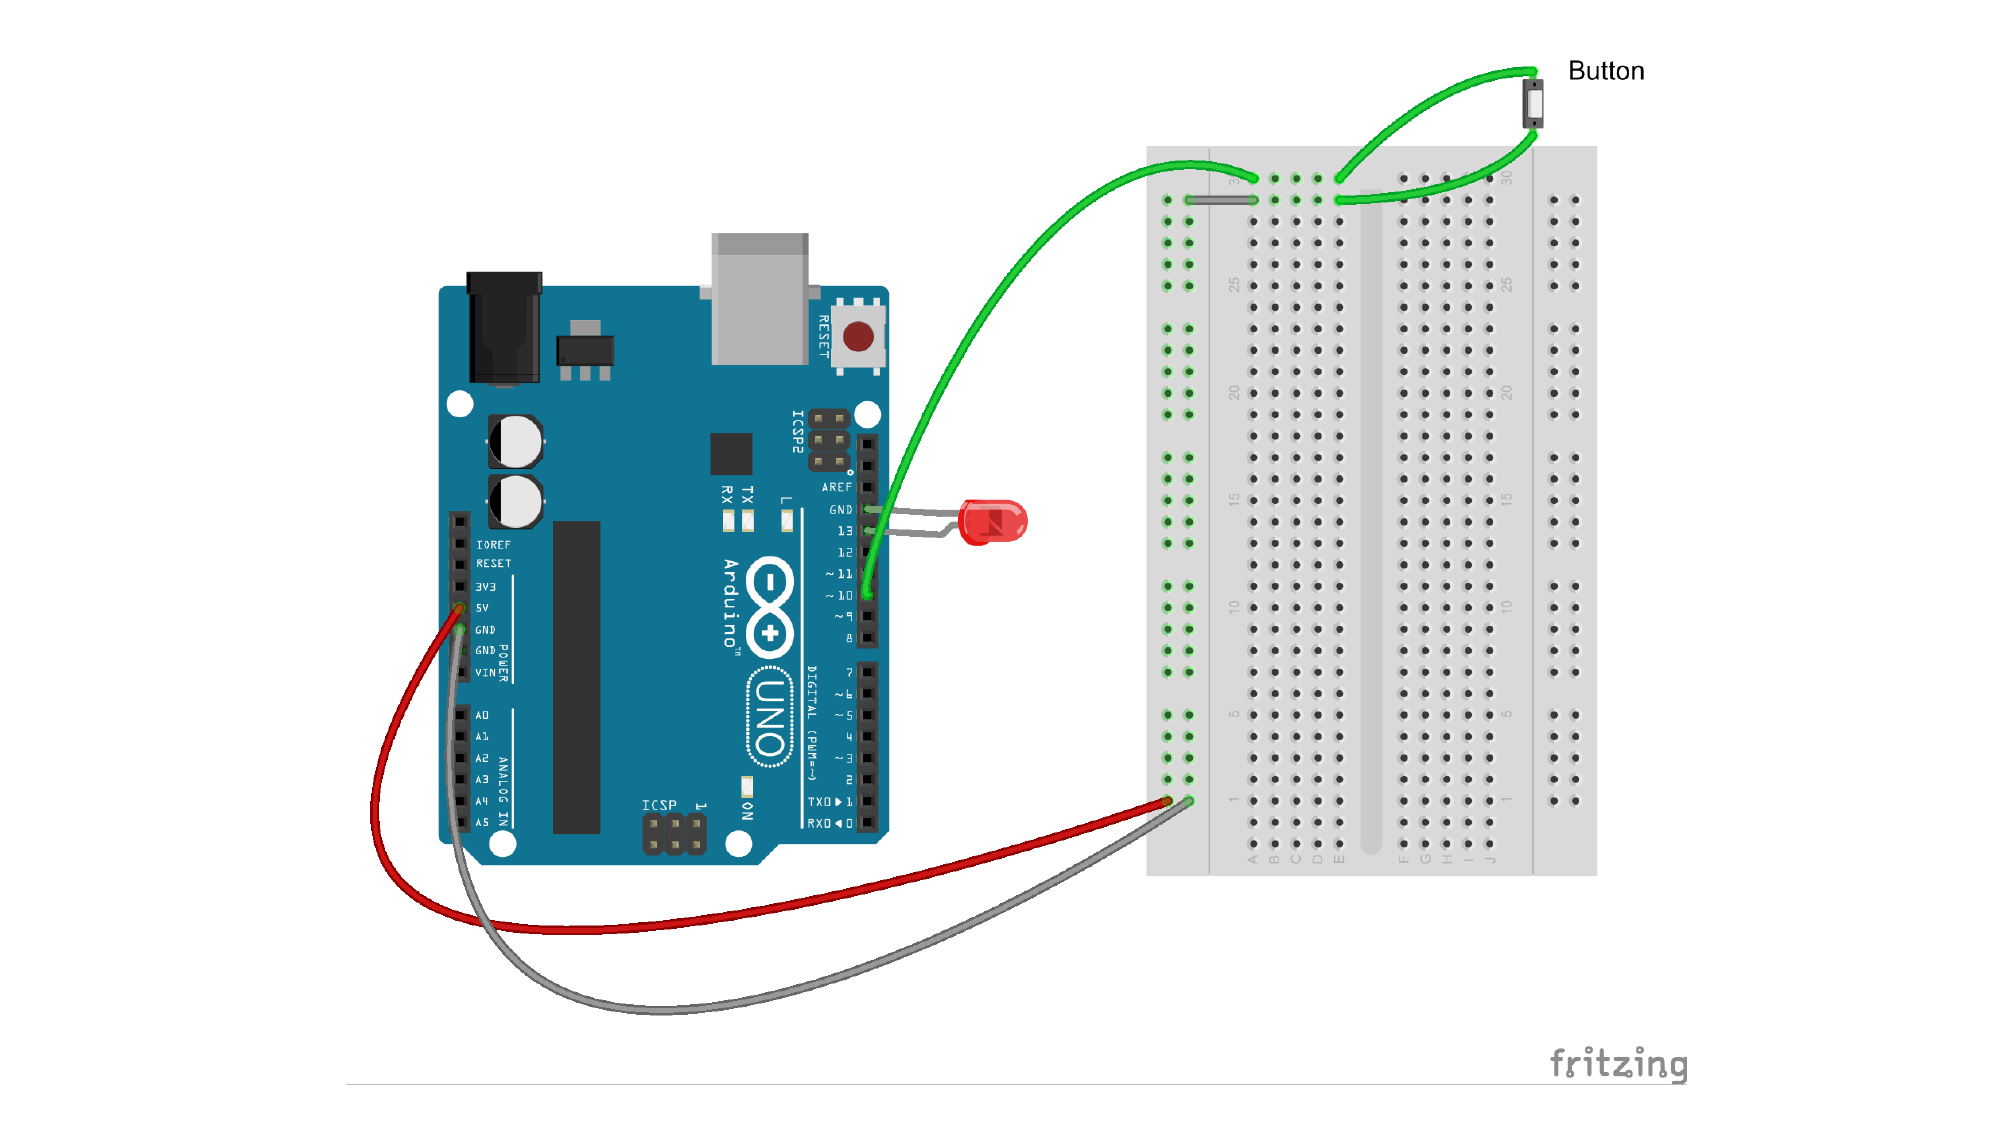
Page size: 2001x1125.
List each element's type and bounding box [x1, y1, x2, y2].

list [346, 59, 1687, 1085]
